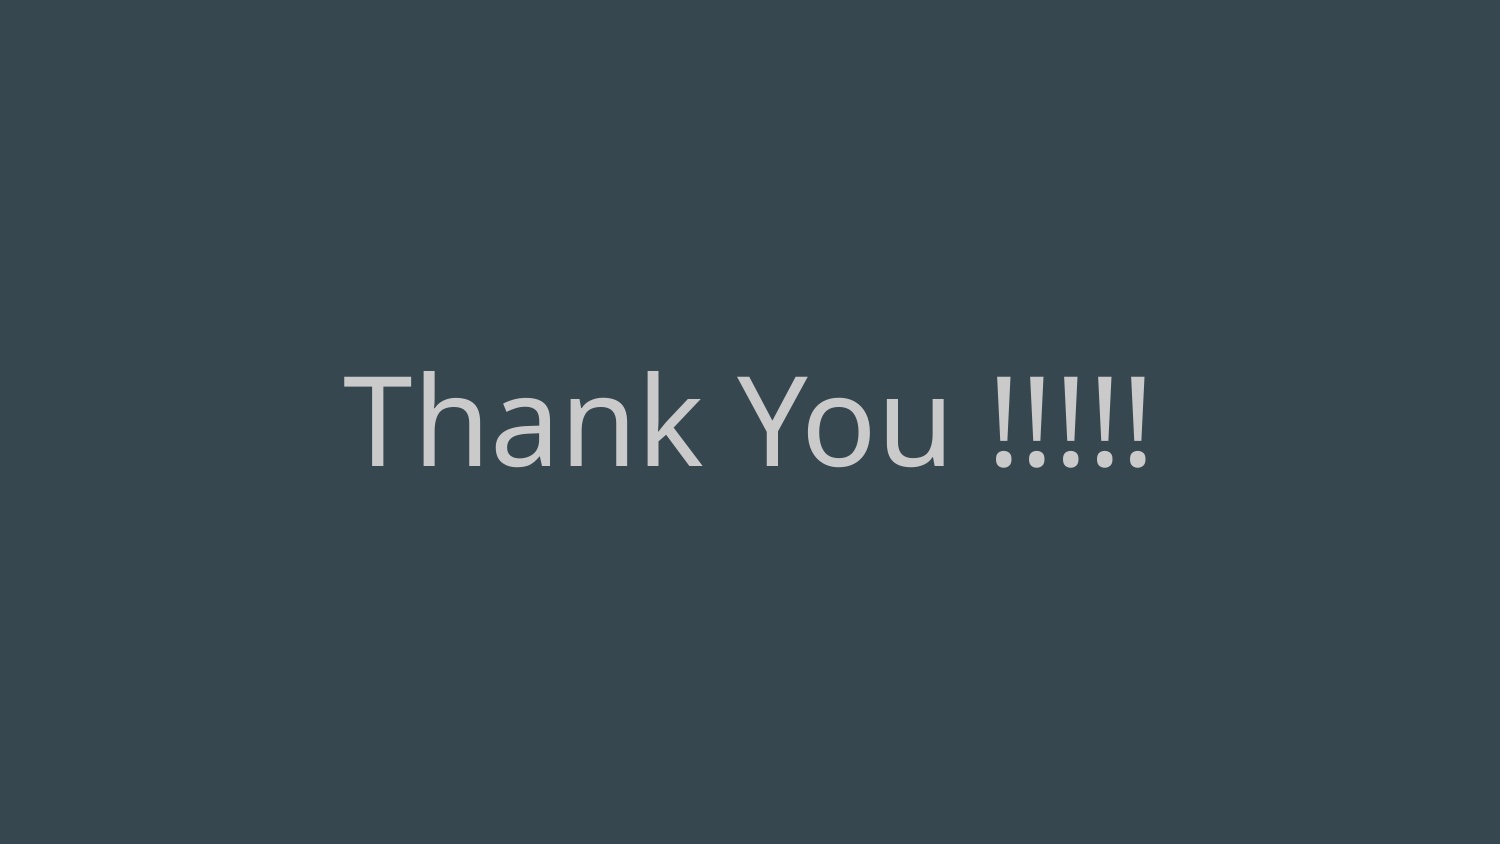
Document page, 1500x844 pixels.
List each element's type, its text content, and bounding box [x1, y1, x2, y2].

list Thank You !!!!! [51, 60, 1449, 750]
